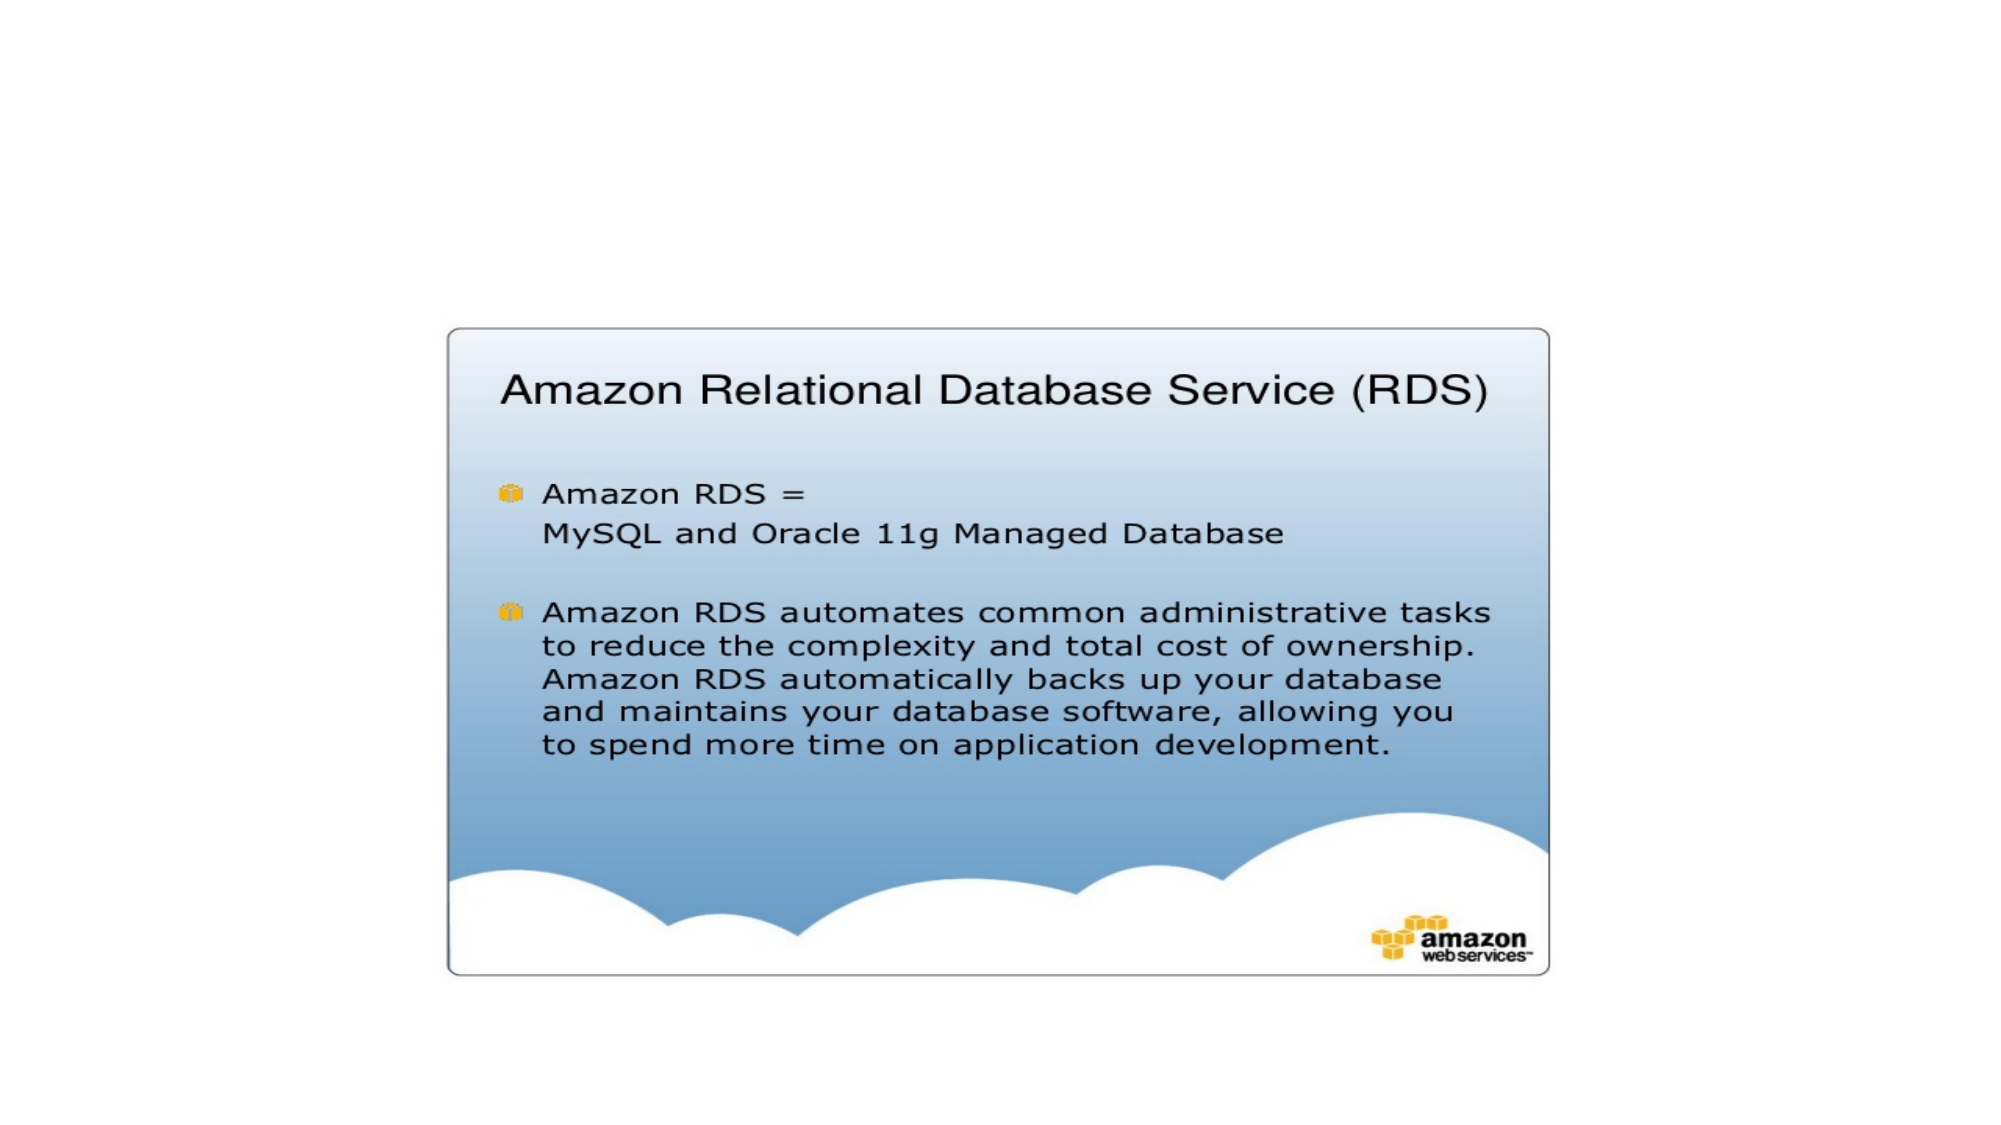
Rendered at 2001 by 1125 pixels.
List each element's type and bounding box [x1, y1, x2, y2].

picture [431, 315, 1569, 990]
